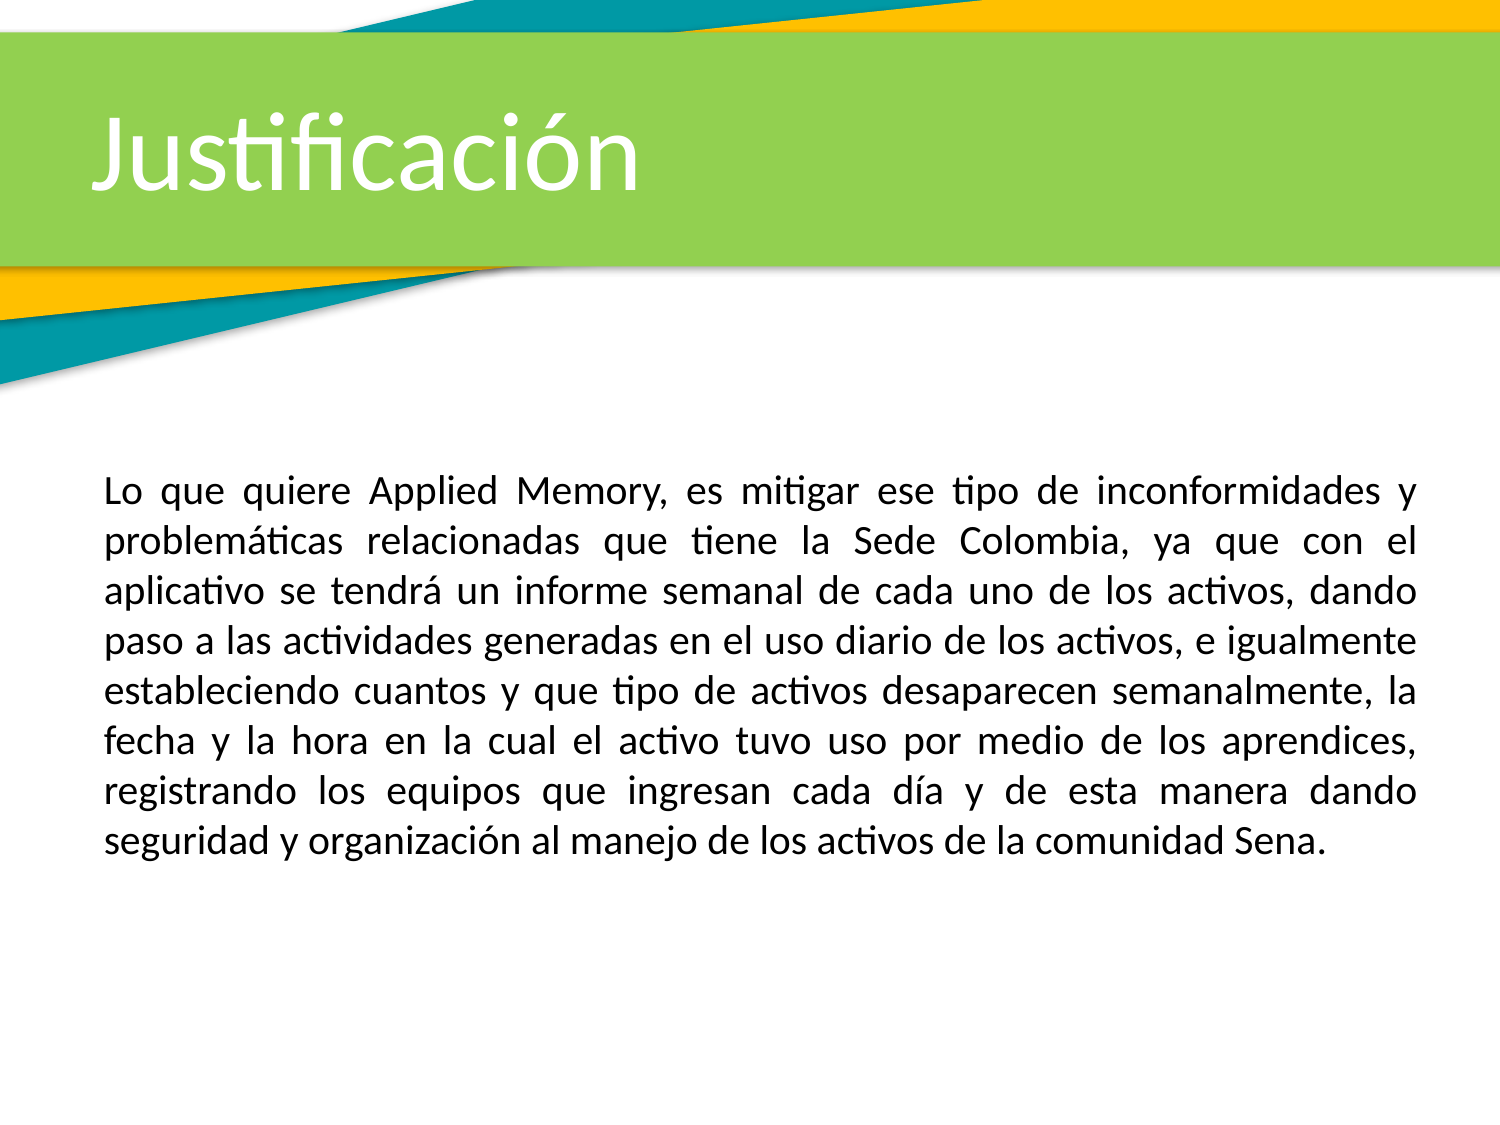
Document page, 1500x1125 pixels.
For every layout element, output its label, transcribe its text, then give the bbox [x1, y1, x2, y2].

text_box Justificación [75, 72, 1371, 219]
text_box Lo que quiere Applied Memory, es mitigar ese tipo de inconformidades y problemáticas relacionadas que tiene la Sede Colombia, ya que con el aplicativo se tendrá un informe semanal de cada uno de los activos, dando paso a las actividades generadas en el uso diario de los activos, e igualmente estableciendo cuantos y que tipo de activos desaparecen semanalmente, la fecha y la hora en la cual el activo tuvo uso por medio de los aprendices, registrando los equipos que ingresan cada día y de esta manera dando seguridad y organización al manejo de los activos de la comunidad Sena. [13, 387, 1433, 871]
